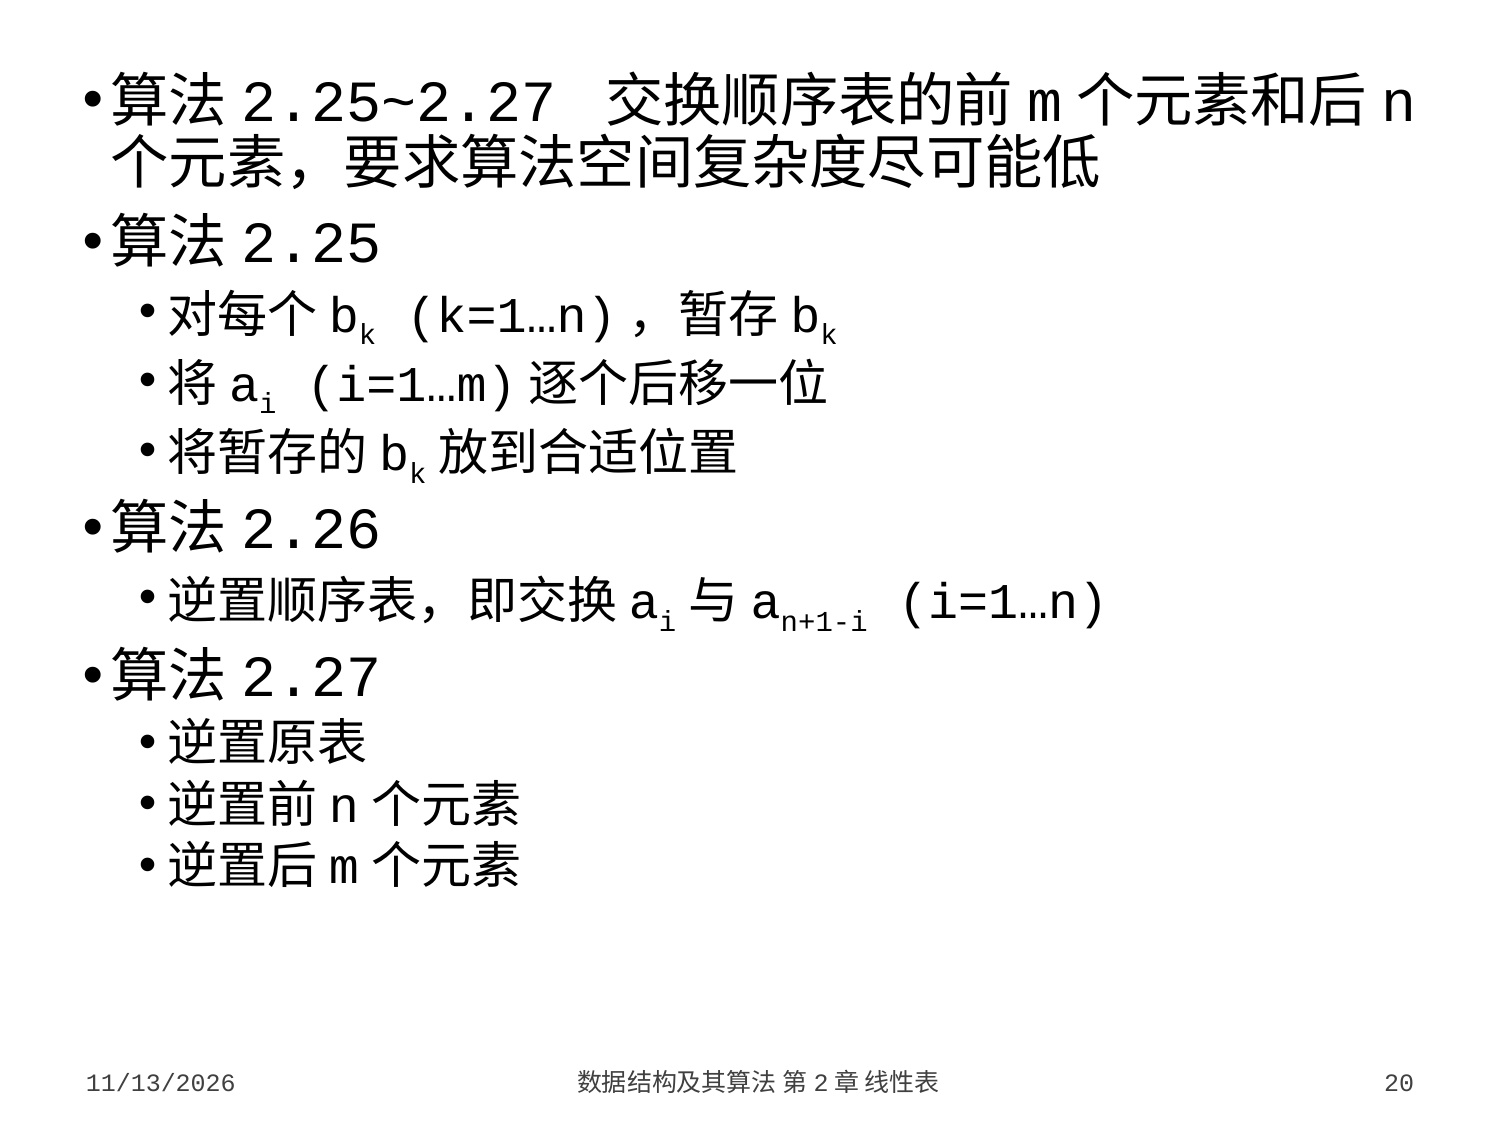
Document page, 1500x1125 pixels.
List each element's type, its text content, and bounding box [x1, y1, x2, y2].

list 算法2.25~2.27 交换顺序表的前m个元素和后n个元素，要求算法空间复杂度尽可能低 算法2.25 对每个bk (k=1…n)，暂存bk 将ai (i=1…m)逐个后移一位 将暂存的bk放到合适位置 算法2.26 逆置顺序表，即交换ai与an+1-i (i=1…n) 算法2.27 逆置原表 逆置前n个元素 逆置后m个元素 [70, 58, 1430, 1022]
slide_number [70, 1045, 266, 1105]
slide_number 20 [1251, 1045, 1430, 1105]
footer 数据结构及其算法 第2章 线性表 [282, 1045, 1235, 1105]
